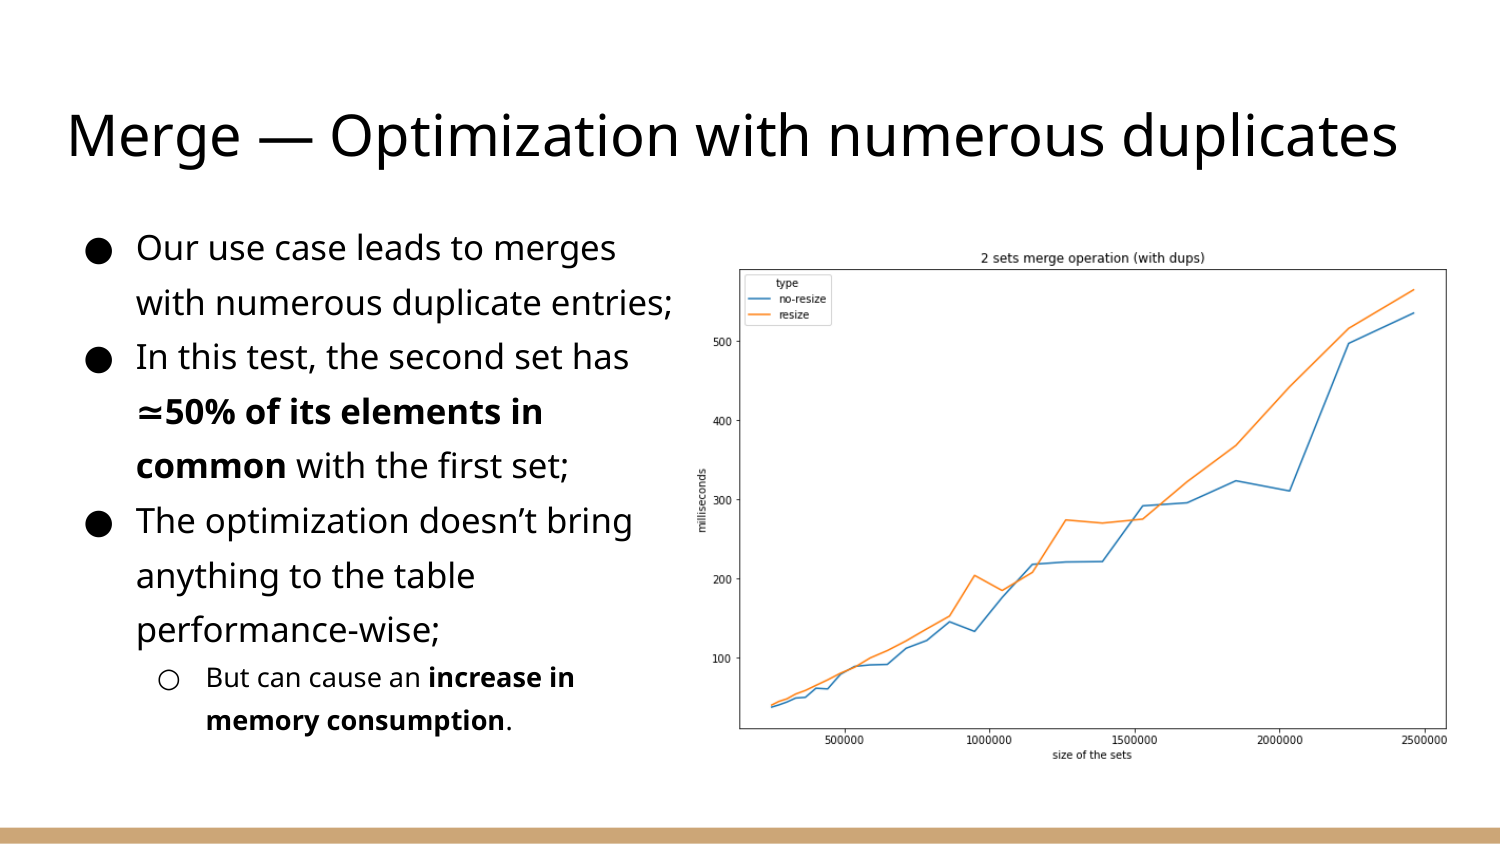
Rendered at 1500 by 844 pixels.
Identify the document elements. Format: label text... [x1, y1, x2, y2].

title Merge — Optimization with numerous duplicates [51, 51, 1449, 189]
picture [695, 249, 1451, 762]
list Our use case leads to merges with numerous duplicate entries; In this test, the second set has ≃50% of its elements in common with the first set; The optimization doesn’t bring anything to the table performance-wise; But can cause an increase in memory consumption. [51, 200, 696, 811]
